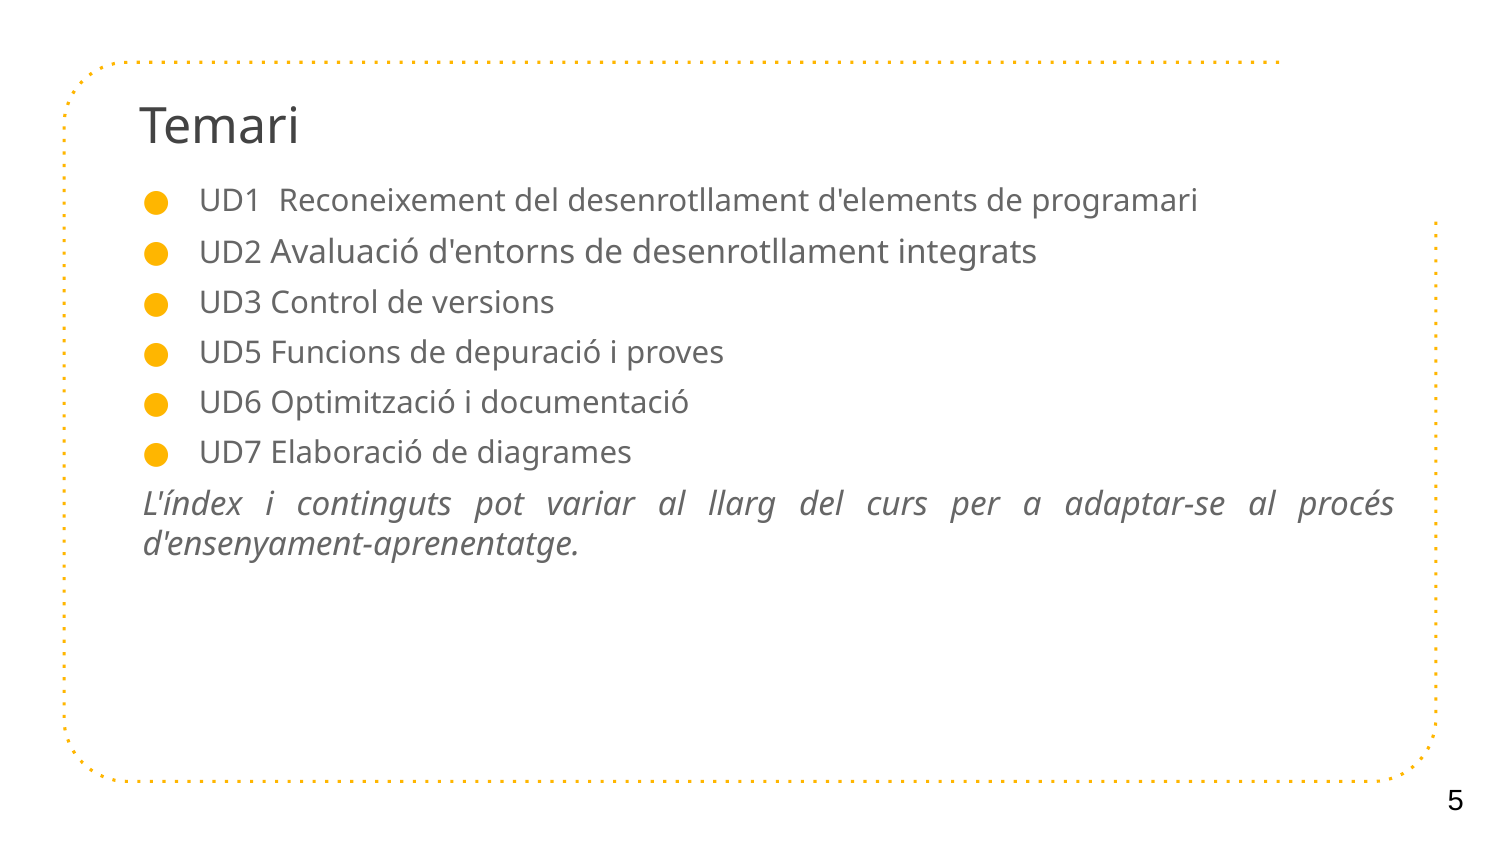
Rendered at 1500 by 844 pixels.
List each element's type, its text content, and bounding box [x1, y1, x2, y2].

title Temari [124, 78, 1386, 165]
list UD1 Reconeixement del desenrotllament d'elements de programari UD2 Avaluació d'entorns de desenrotllament integrats UD3 Control de versions UD5 Funcions de depuració i proves UD6 Optimització i documentació UD7 Elaboració de diagrames L'índex i continguts pot variar al llarg del curs per a adaptar-se al procés d'ensenyament-aprenentatge. [108, 165, 1412, 790]
slide_number 5 [1411, 753, 1500, 844]
